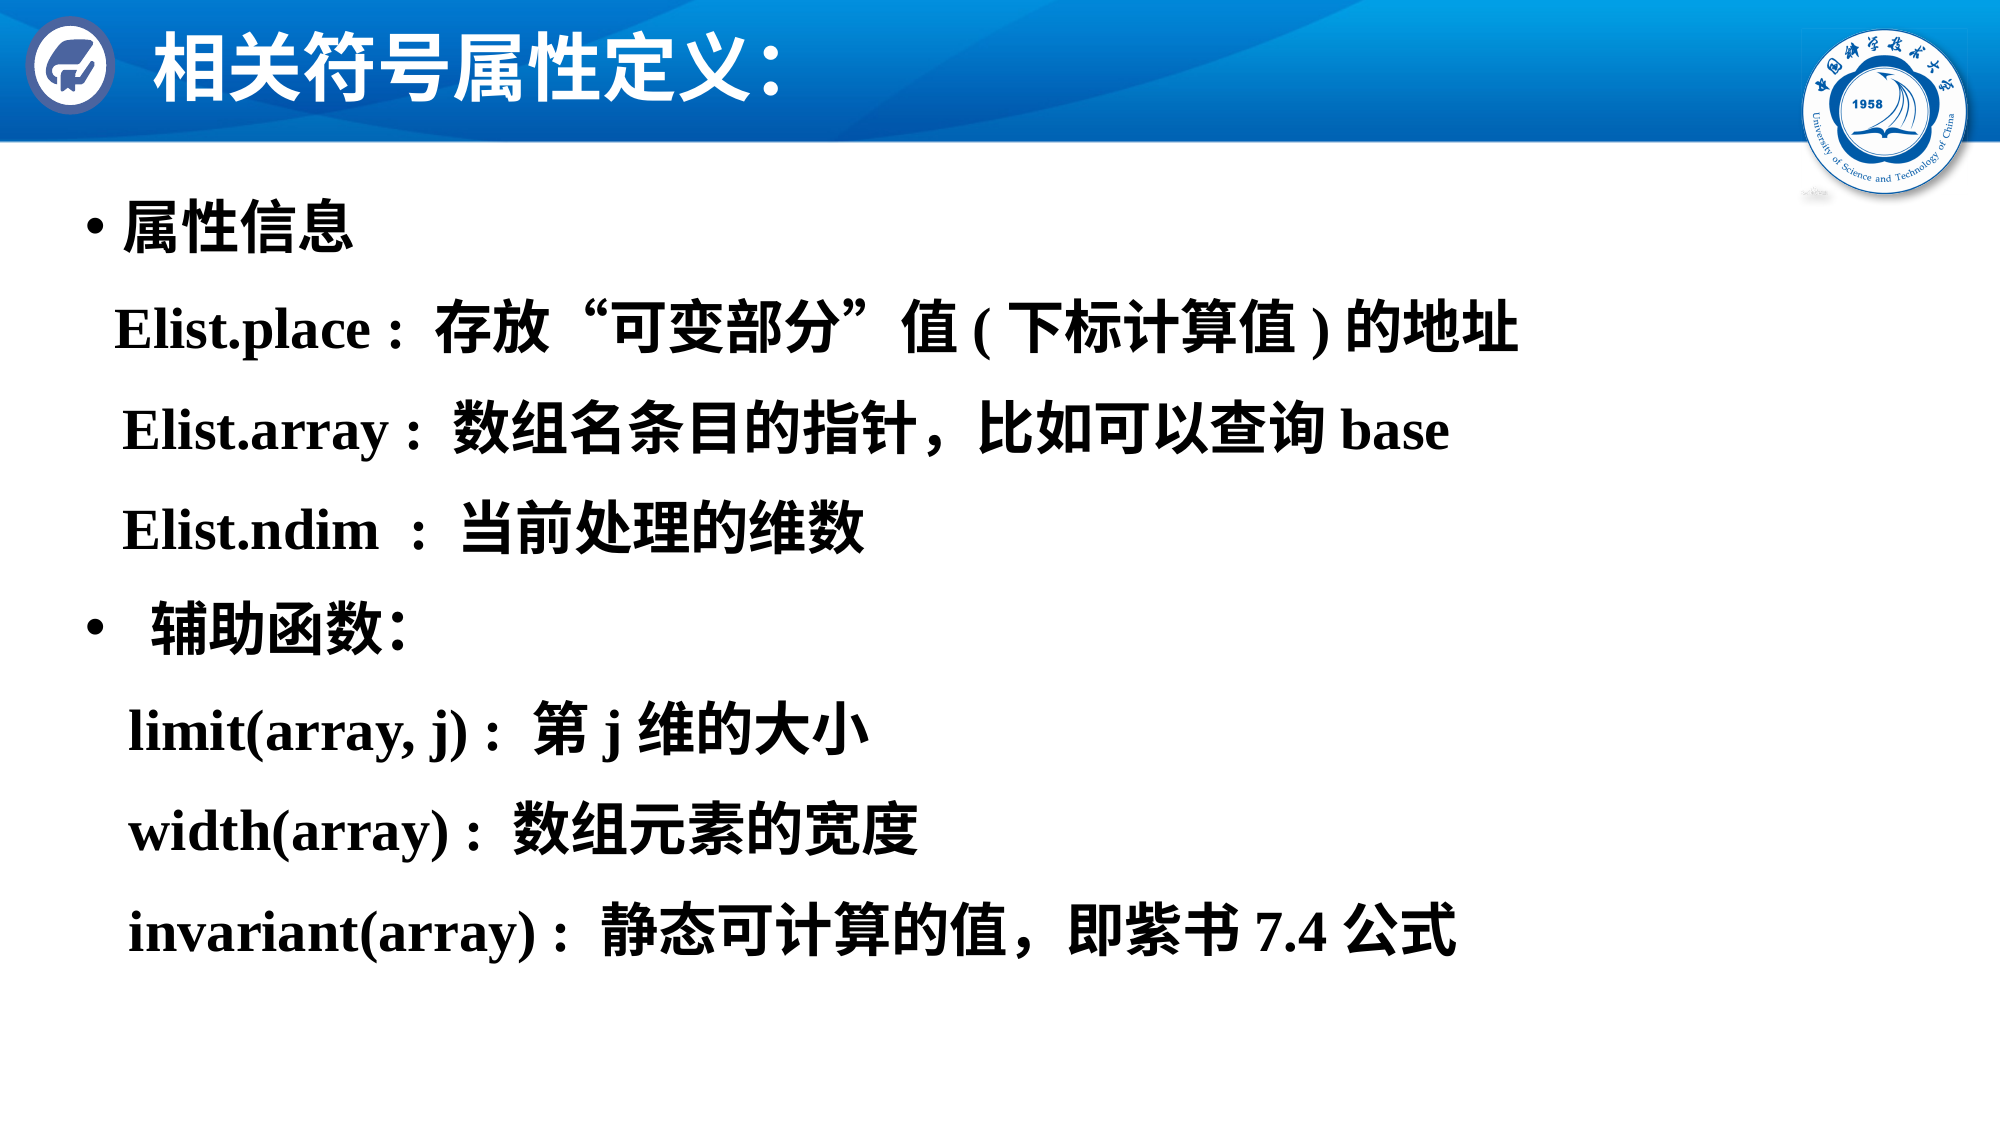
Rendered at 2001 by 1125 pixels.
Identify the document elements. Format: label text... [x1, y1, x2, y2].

picture [0, 0, 2000, 204]
list 属性信息 Elist.place : 存放“可变部分”值(下标计算值)的地址 Elist.array : 数组名条目的指针，比如可以查询base Elist.ndim : 当前处理的维数 辅助函数： limit(array, j) : 第j维的大小 width(array) : 数组元素的宽度 invariant(array) : 静态可计算的值，即紫书7.4公式 [70, 172, 1911, 1031]
title 相关符号属性定义： [137, 10, 1707, 132]
